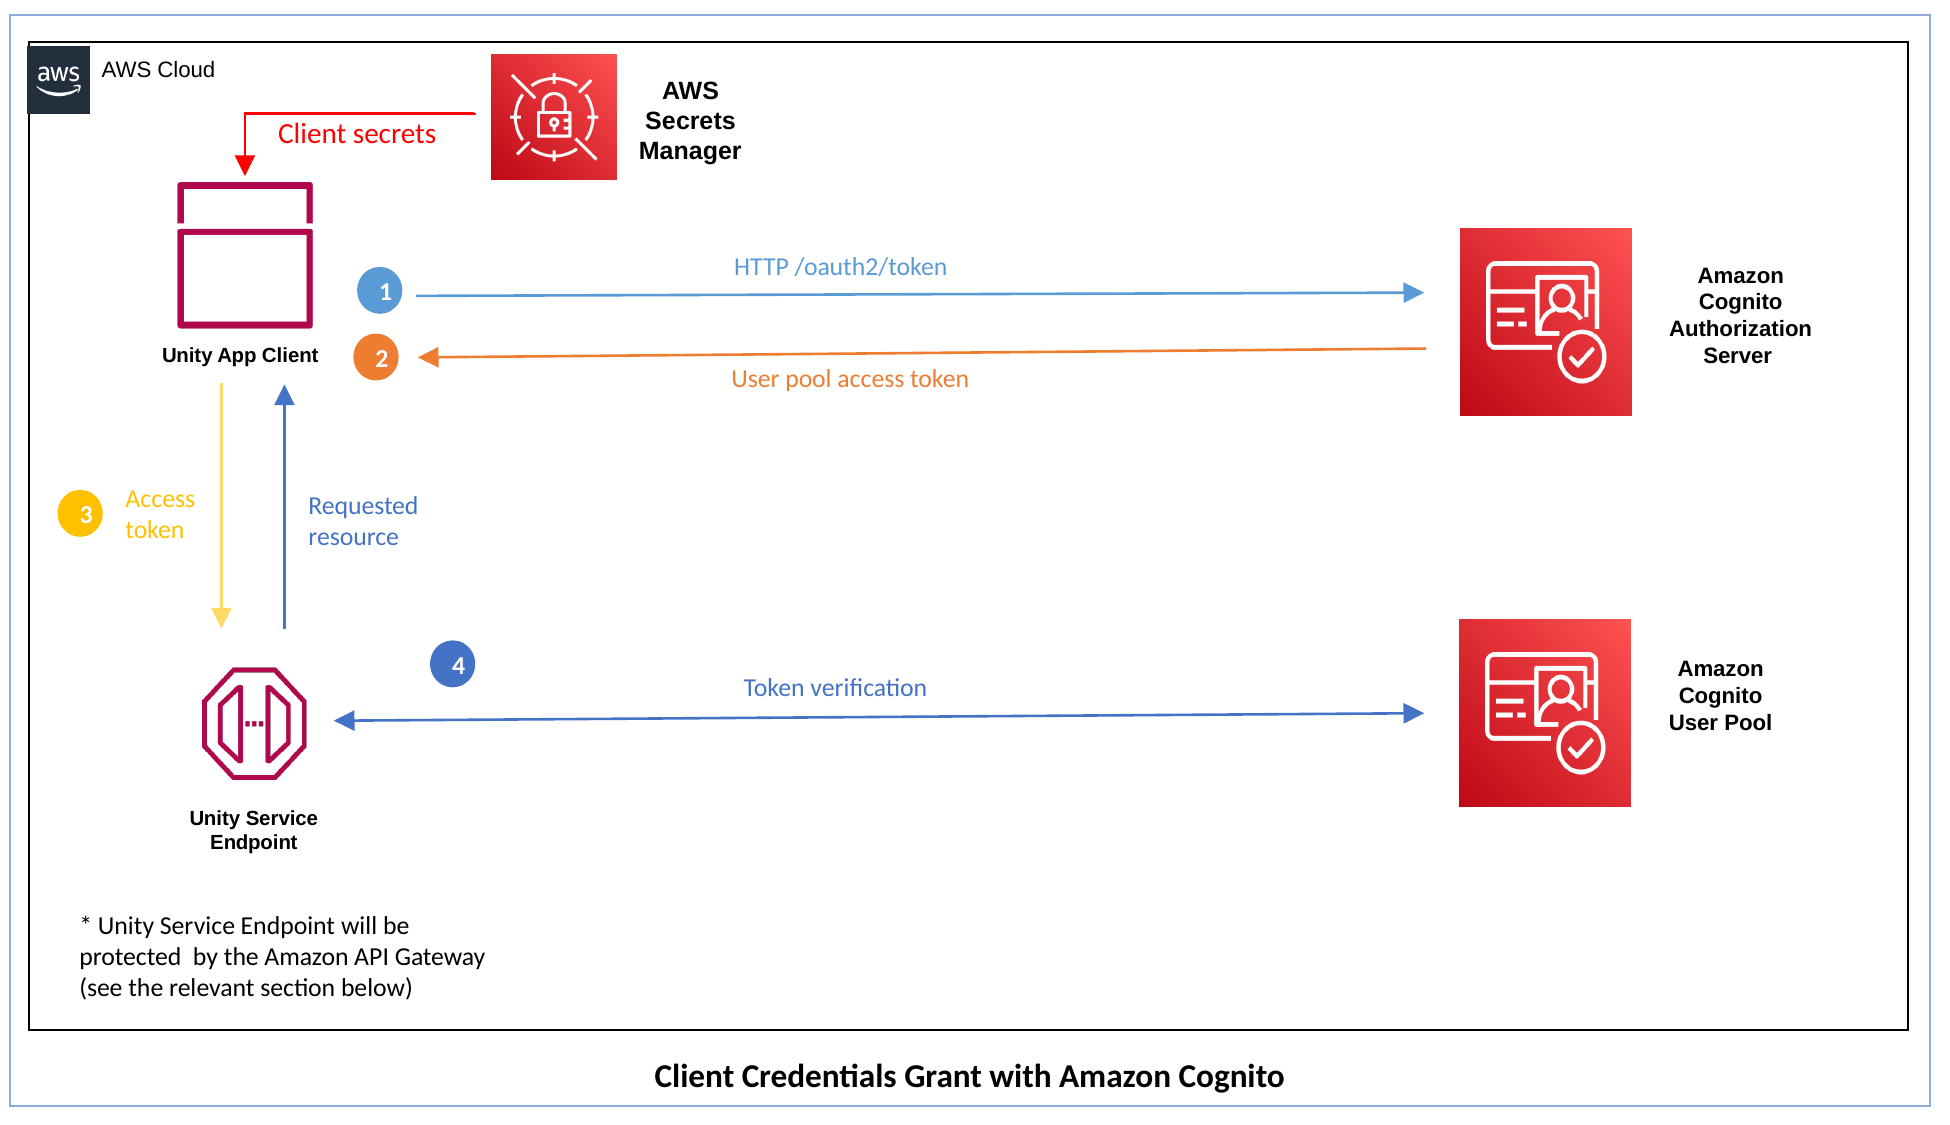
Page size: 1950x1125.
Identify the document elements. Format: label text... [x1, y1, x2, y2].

text_box AWS Secrets Manager [617, 67, 781, 172]
text_box Amazon Cognito User Pool [1638, 647, 1803, 742]
text_box 1 [357, 266, 403, 314]
text_box * Unity Service Endpoint will be protected by the Amazon API Gateway (see the relevant section below) [64, 901, 523, 1009]
picture [27, 46, 90, 114]
text_box AWS Cloud [28, 41, 1909, 1031]
text_box 3 [57, 489, 103, 537]
text_box Access token [223, 474, 229, 551]
text_box User pool access token [716, 358, 985, 401]
text_box 2 [360, 333, 399, 381]
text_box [415, 292, 1425, 296]
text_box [143, 662, 365, 876]
picture [1459, 619, 1631, 807]
text_box Token verification [728, 663, 949, 710]
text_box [417, 348, 1427, 358]
text_box HTTP /oauth2/token [719, 241, 963, 288]
text_box Amazon Cognito Authorization Server [1645, 253, 1837, 375]
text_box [365, 713, 1425, 721]
text_box Client secrets [263, 107, 452, 113]
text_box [244, 113, 475, 176]
text_box Unity App Client [117, 334, 363, 374]
picture [171, 175, 319, 335]
text_box 4 [430, 640, 476, 688]
text_box Access token [110, 474, 220, 551]
picture [1460, 228, 1632, 416]
picture [491, 54, 617, 180]
text_box Requested resource [293, 480, 457, 558]
text_box [9, 14, 1931, 1107]
text_box Client Credentials Grant with Amazon Cognito [102, 1046, 1839, 1102]
